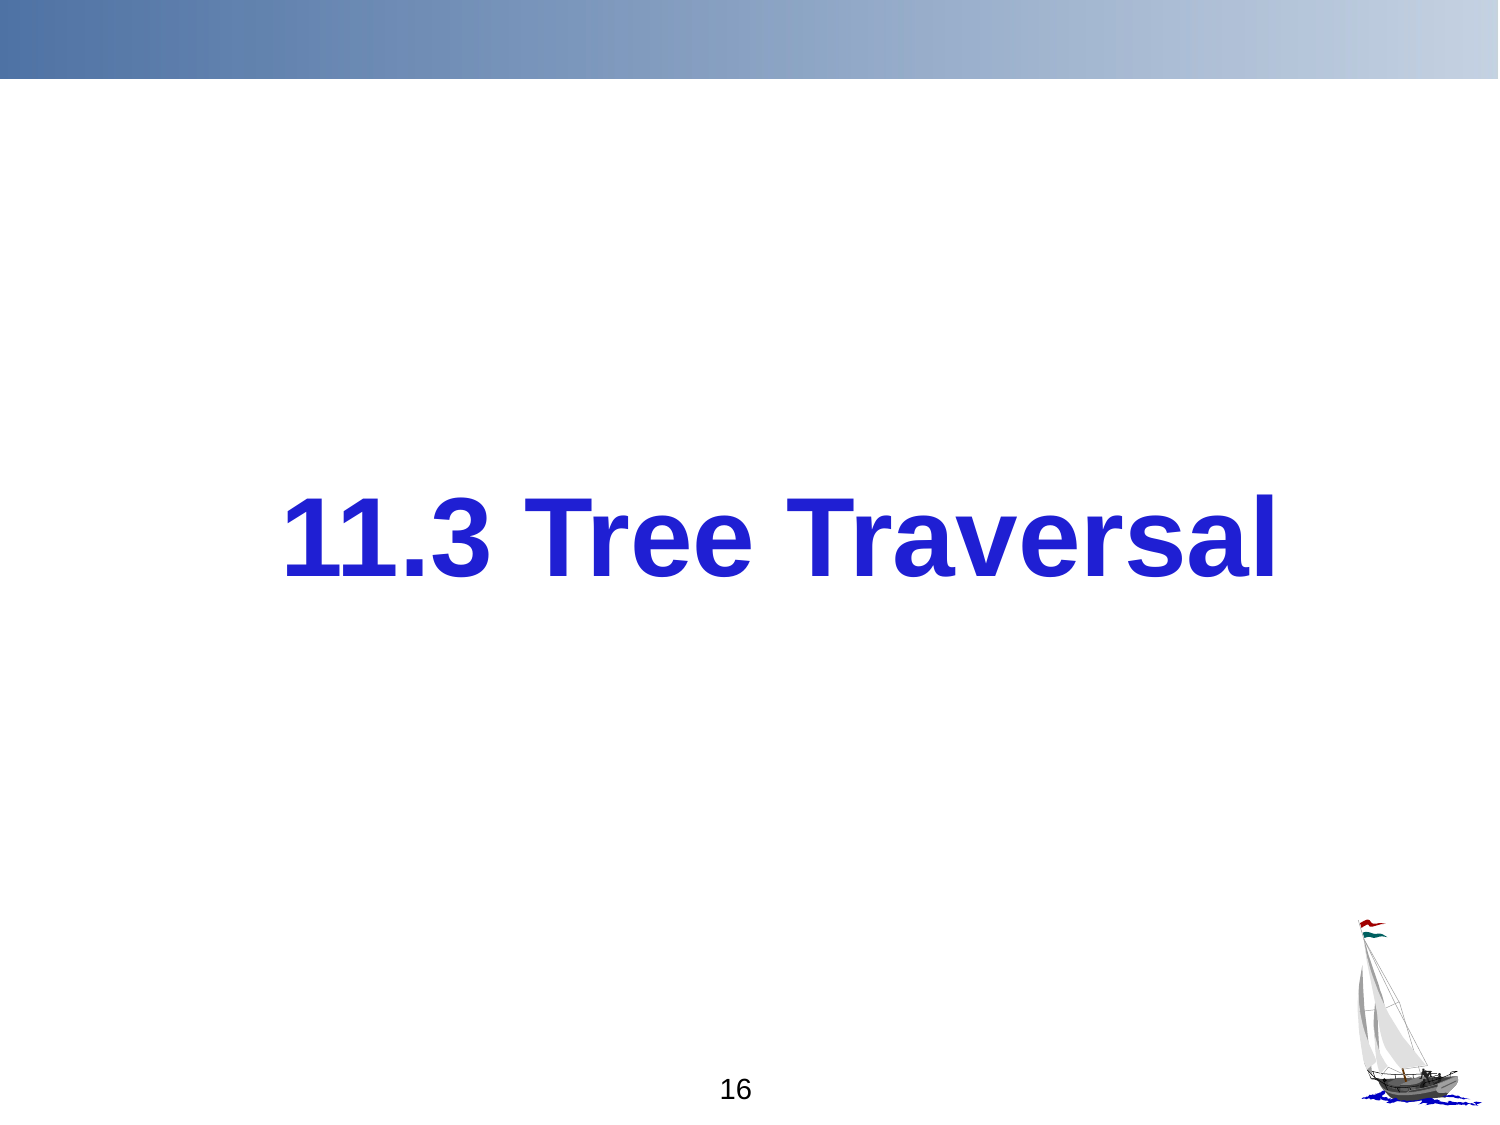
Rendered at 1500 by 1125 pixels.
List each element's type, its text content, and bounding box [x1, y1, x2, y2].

text_box 11.3 Tree Traversal [265, 456, 1329, 606]
picture [0, 0, 1500, 79]
slide_number 16 [666, 1049, 768, 1125]
